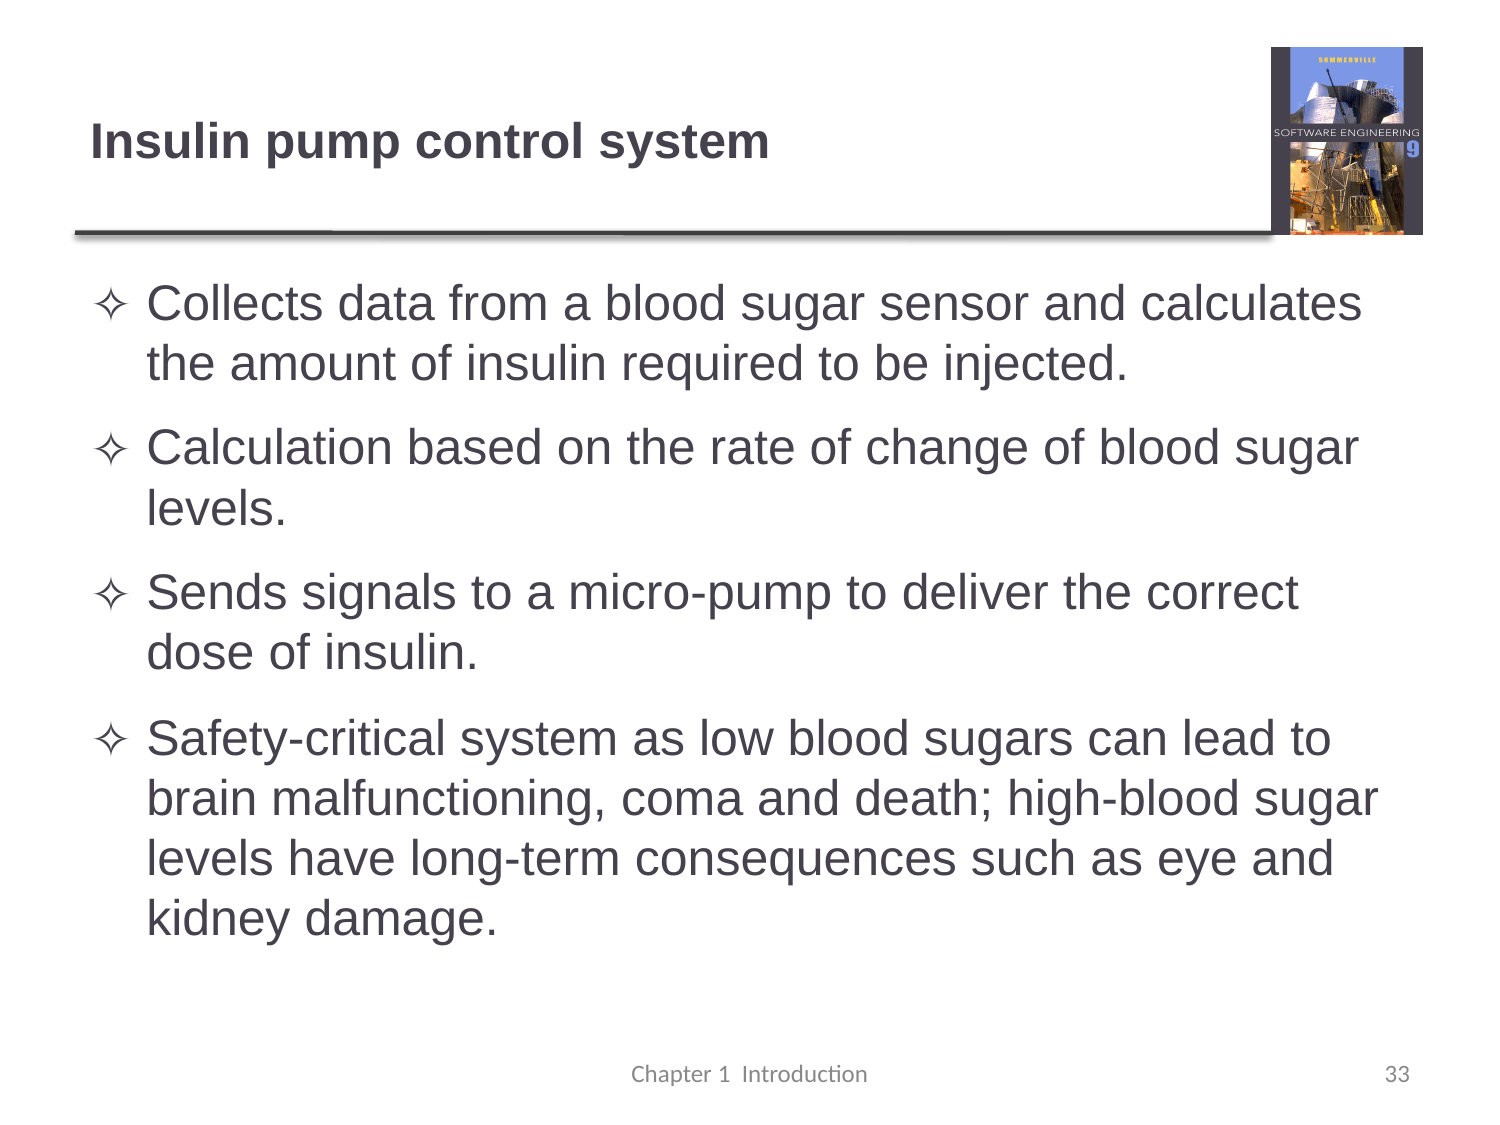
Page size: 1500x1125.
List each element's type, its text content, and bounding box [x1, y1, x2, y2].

footer Chapter 1 Introduction [512, 1042, 988, 1103]
title Insulin pump control system [75, 45, 1272, 233]
list Collects data from a blood sugar sensor and calculates the amount of insulin required to be injected. Calculation based on the rate of change of blood sugar levels. Sends signals to a micro-pump to deliver the correct dose of insulin. Safety-critical system as low blood sugars can lead to brain malfunctioning, coma and death; high-blood sugar levels have long-term consequences such as eye and kidney damage. [75, 262, 1425, 1005]
picture [1272, 47, 1423, 235]
slide_number ‹#› [1074, 1042, 1425, 1103]
